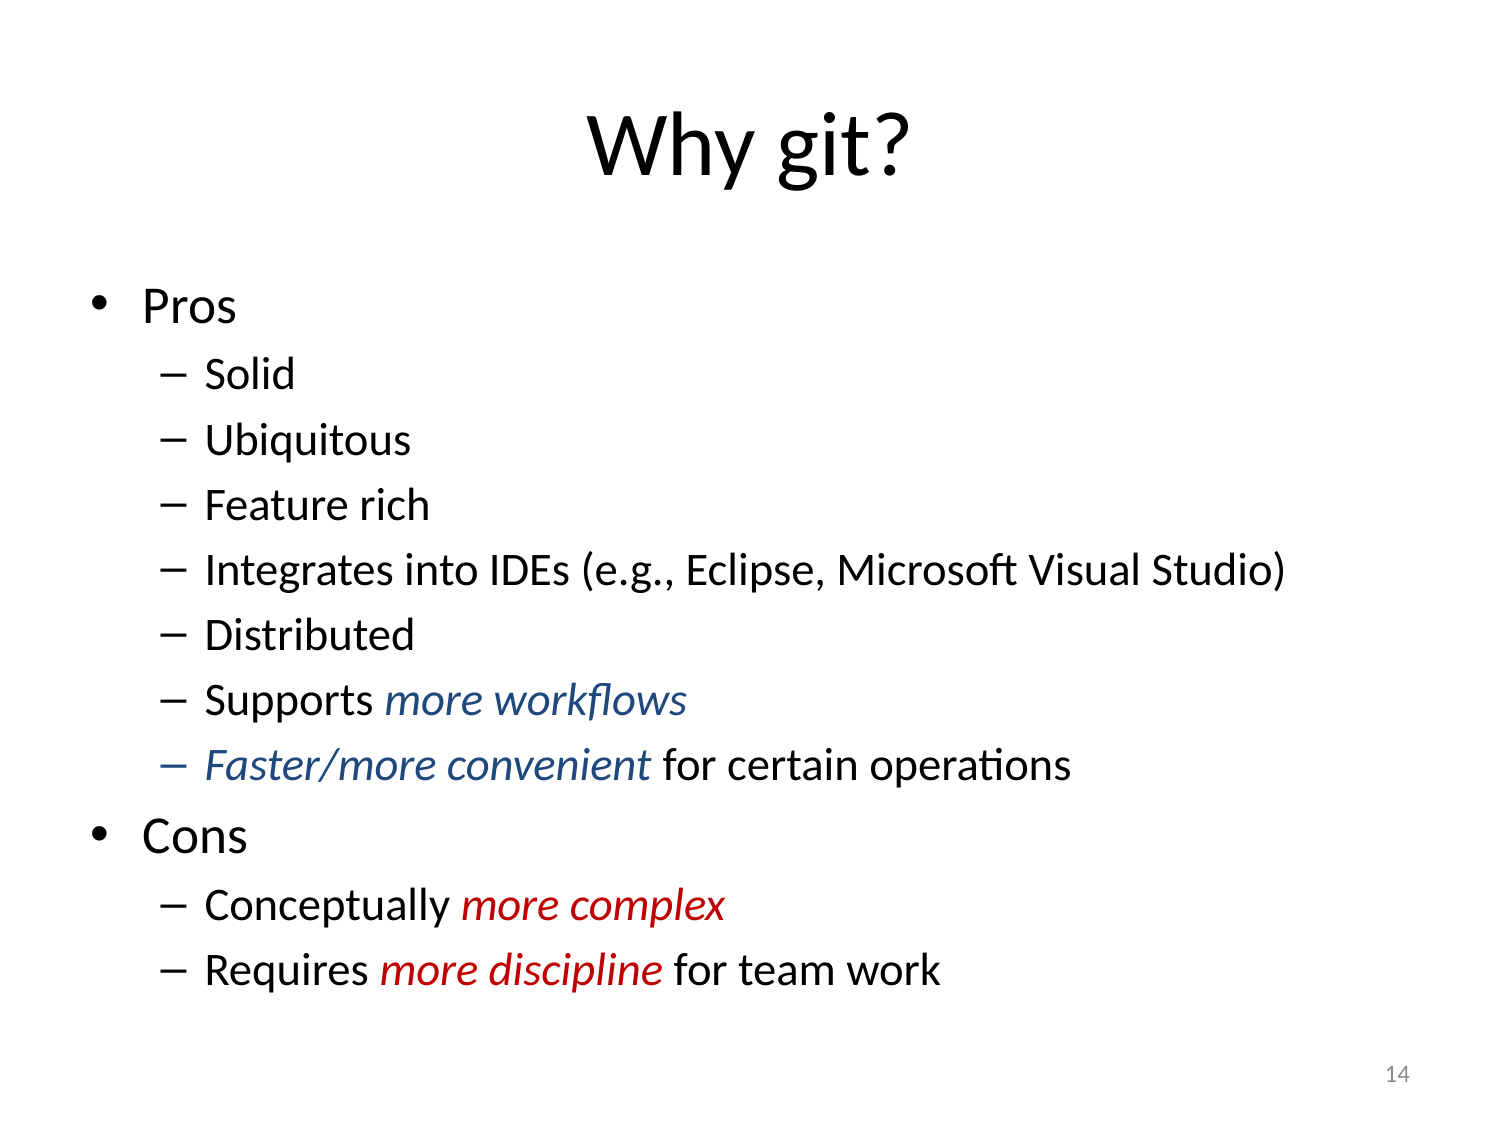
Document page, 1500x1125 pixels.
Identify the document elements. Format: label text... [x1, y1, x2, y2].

list Pros Solid Ubiquitous Feature rich Integrates into IDEs (e.g., Eclipse, Microsoft Visual Studio) Distributed Supports more workflows Faster/more convenient for certain operations Cons Conceptually more complex Requires more discipline for team work [75, 262, 1425, 1005]
slide_number 14 [1074, 1042, 1425, 1103]
title Why git? [75, 45, 1425, 233]
